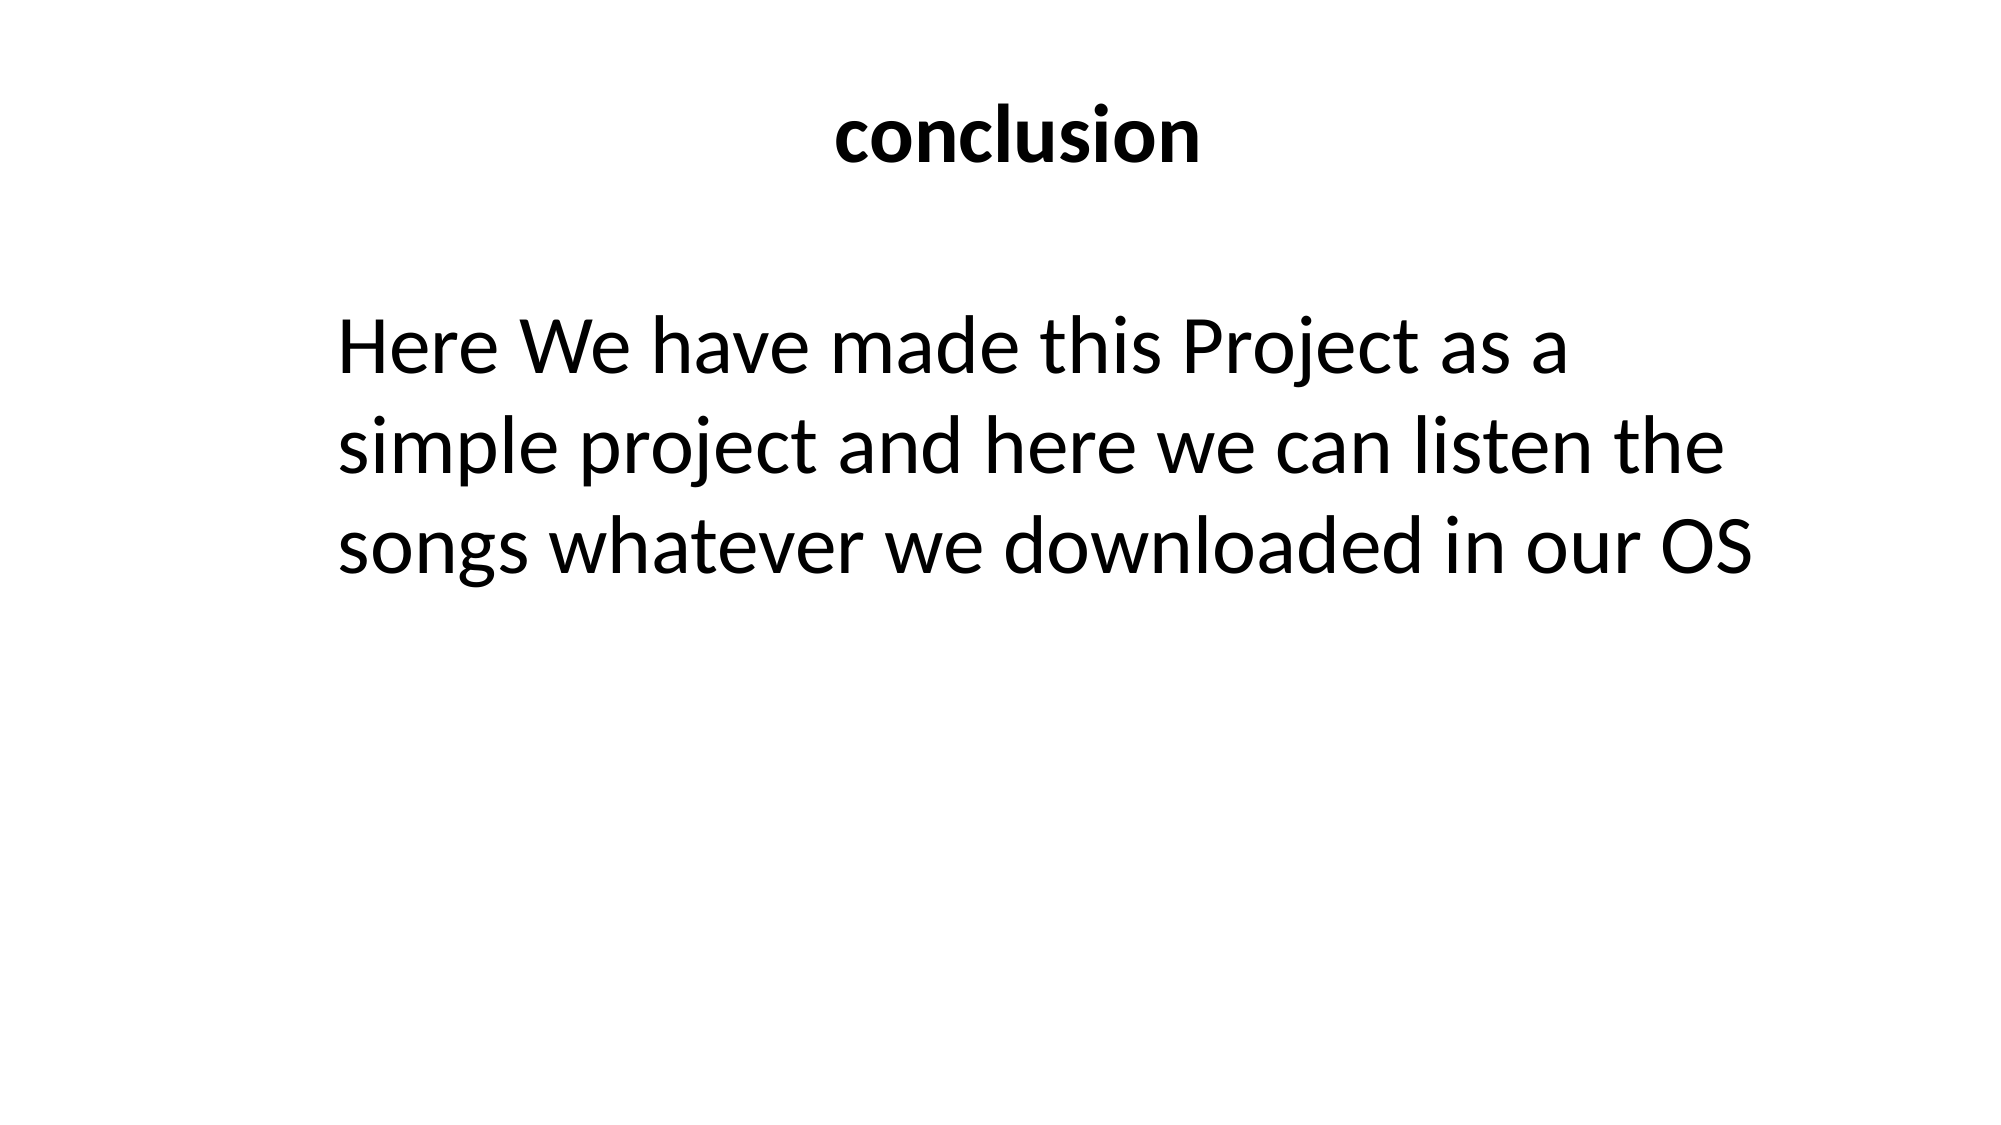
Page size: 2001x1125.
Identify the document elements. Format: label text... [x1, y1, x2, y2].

text_box Here We have made this Project as a simple project and here we can listen the songs whatever we downloaded in our OS [322, 283, 1784, 598]
text_box conclusion [370, 71, 1603, 187]
